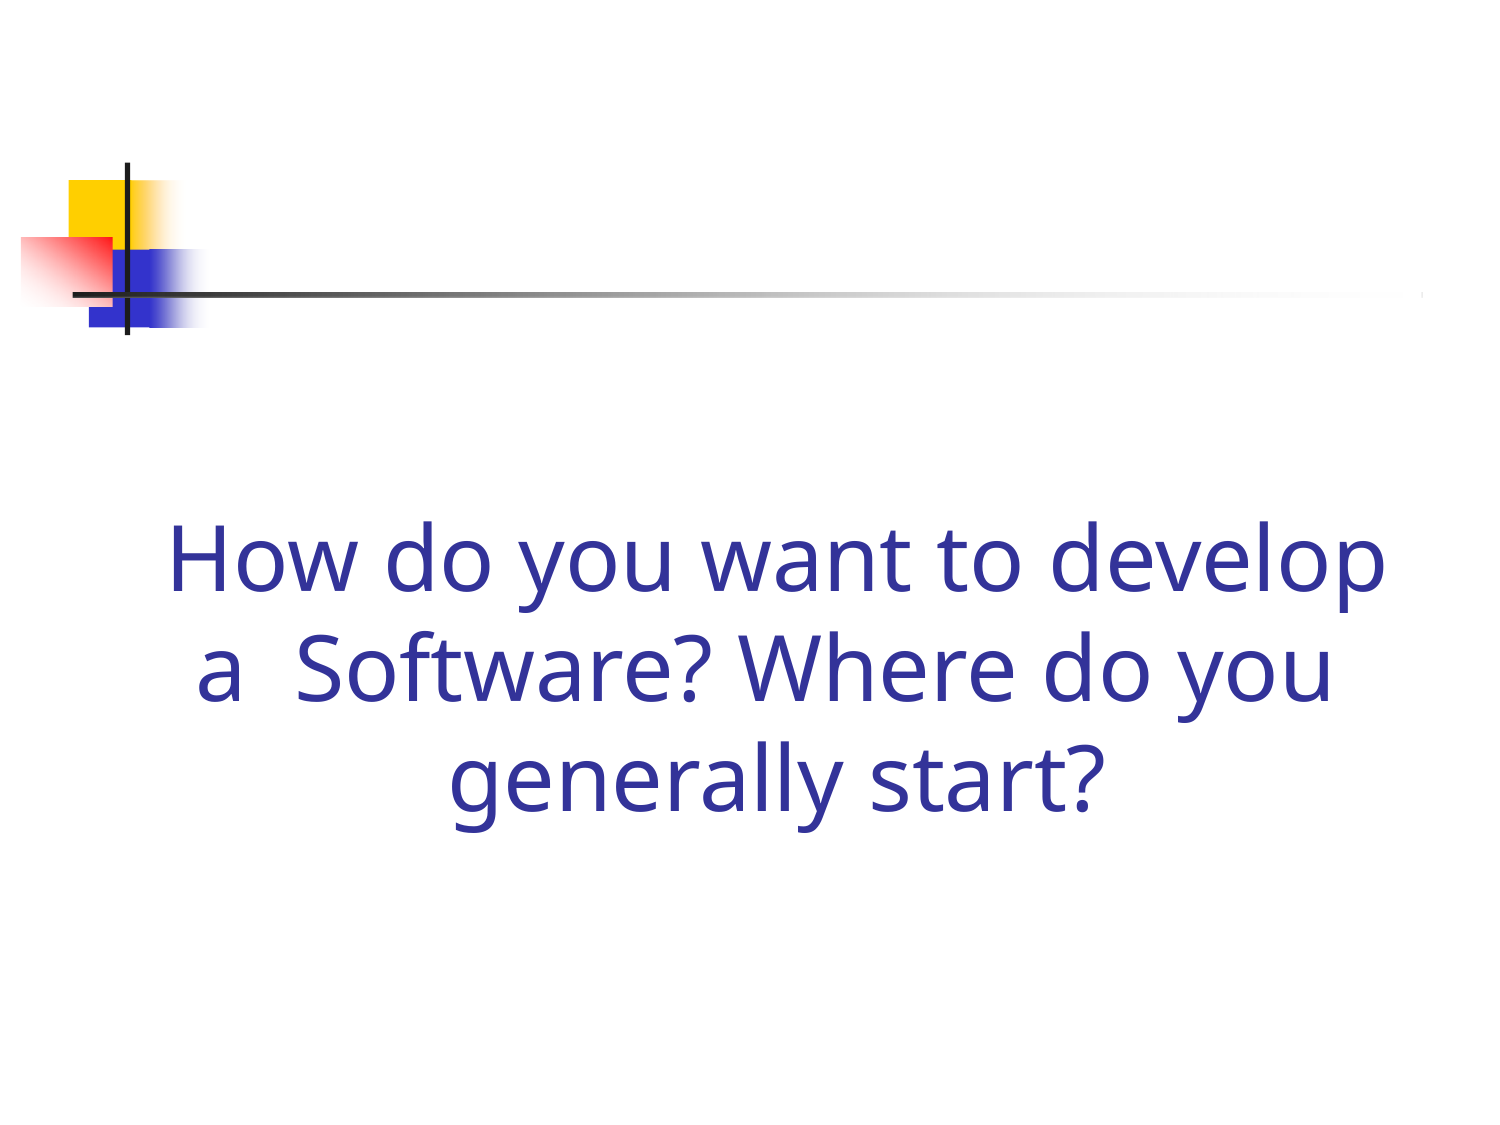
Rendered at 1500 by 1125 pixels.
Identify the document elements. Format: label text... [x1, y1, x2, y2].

picture [20, 180, 1423, 328]
title How do you want to develop a Software? Where do you generally start? [156, 497, 1397, 830]
